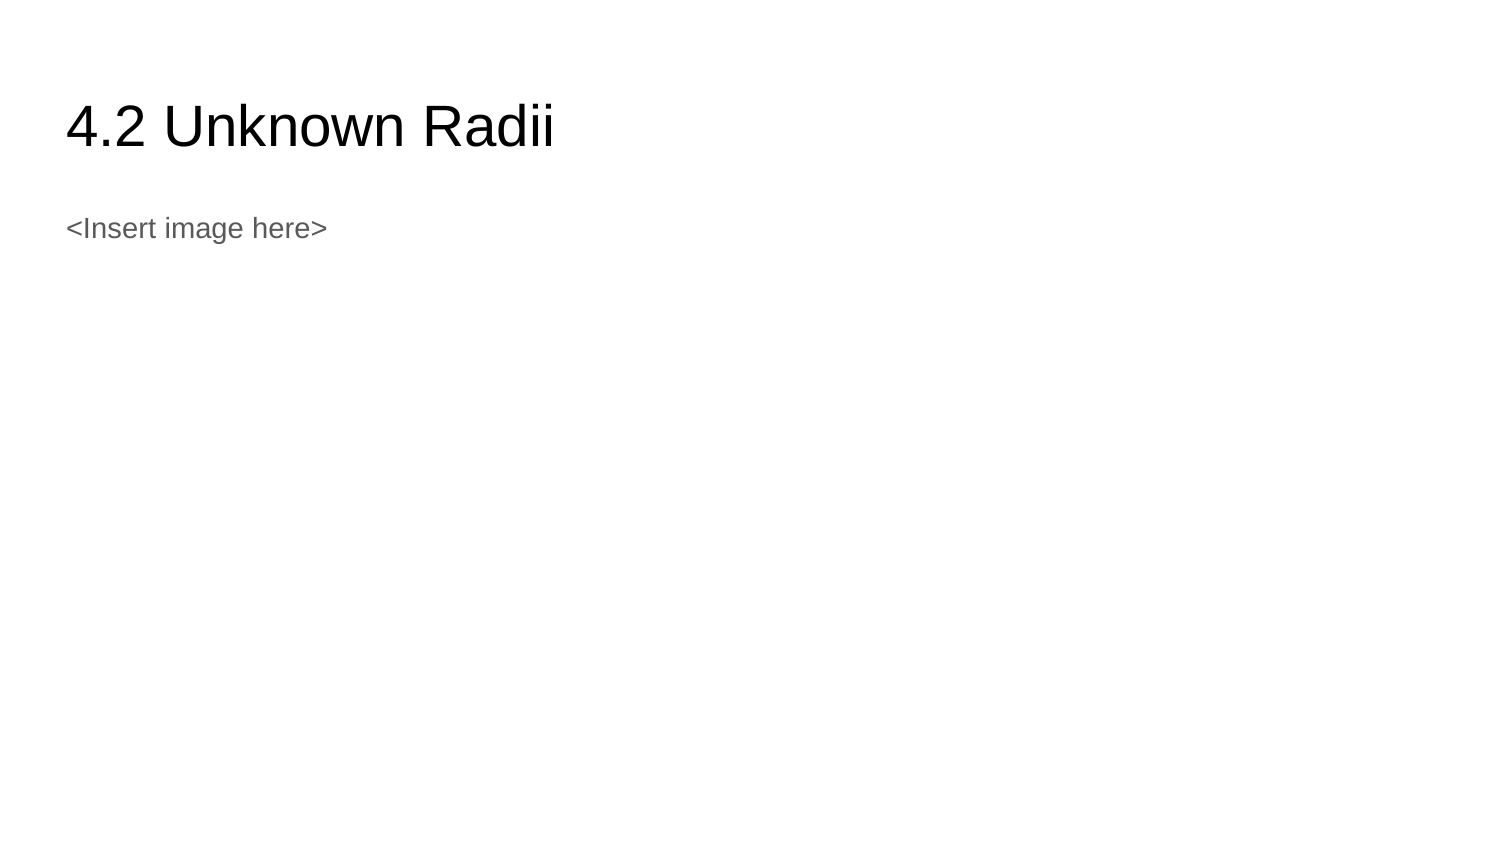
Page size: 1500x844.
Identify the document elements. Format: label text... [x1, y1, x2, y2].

list <Insert image here> [51, 189, 1459, 750]
title 4.2 Unknown Radii [51, 72, 1449, 167]
